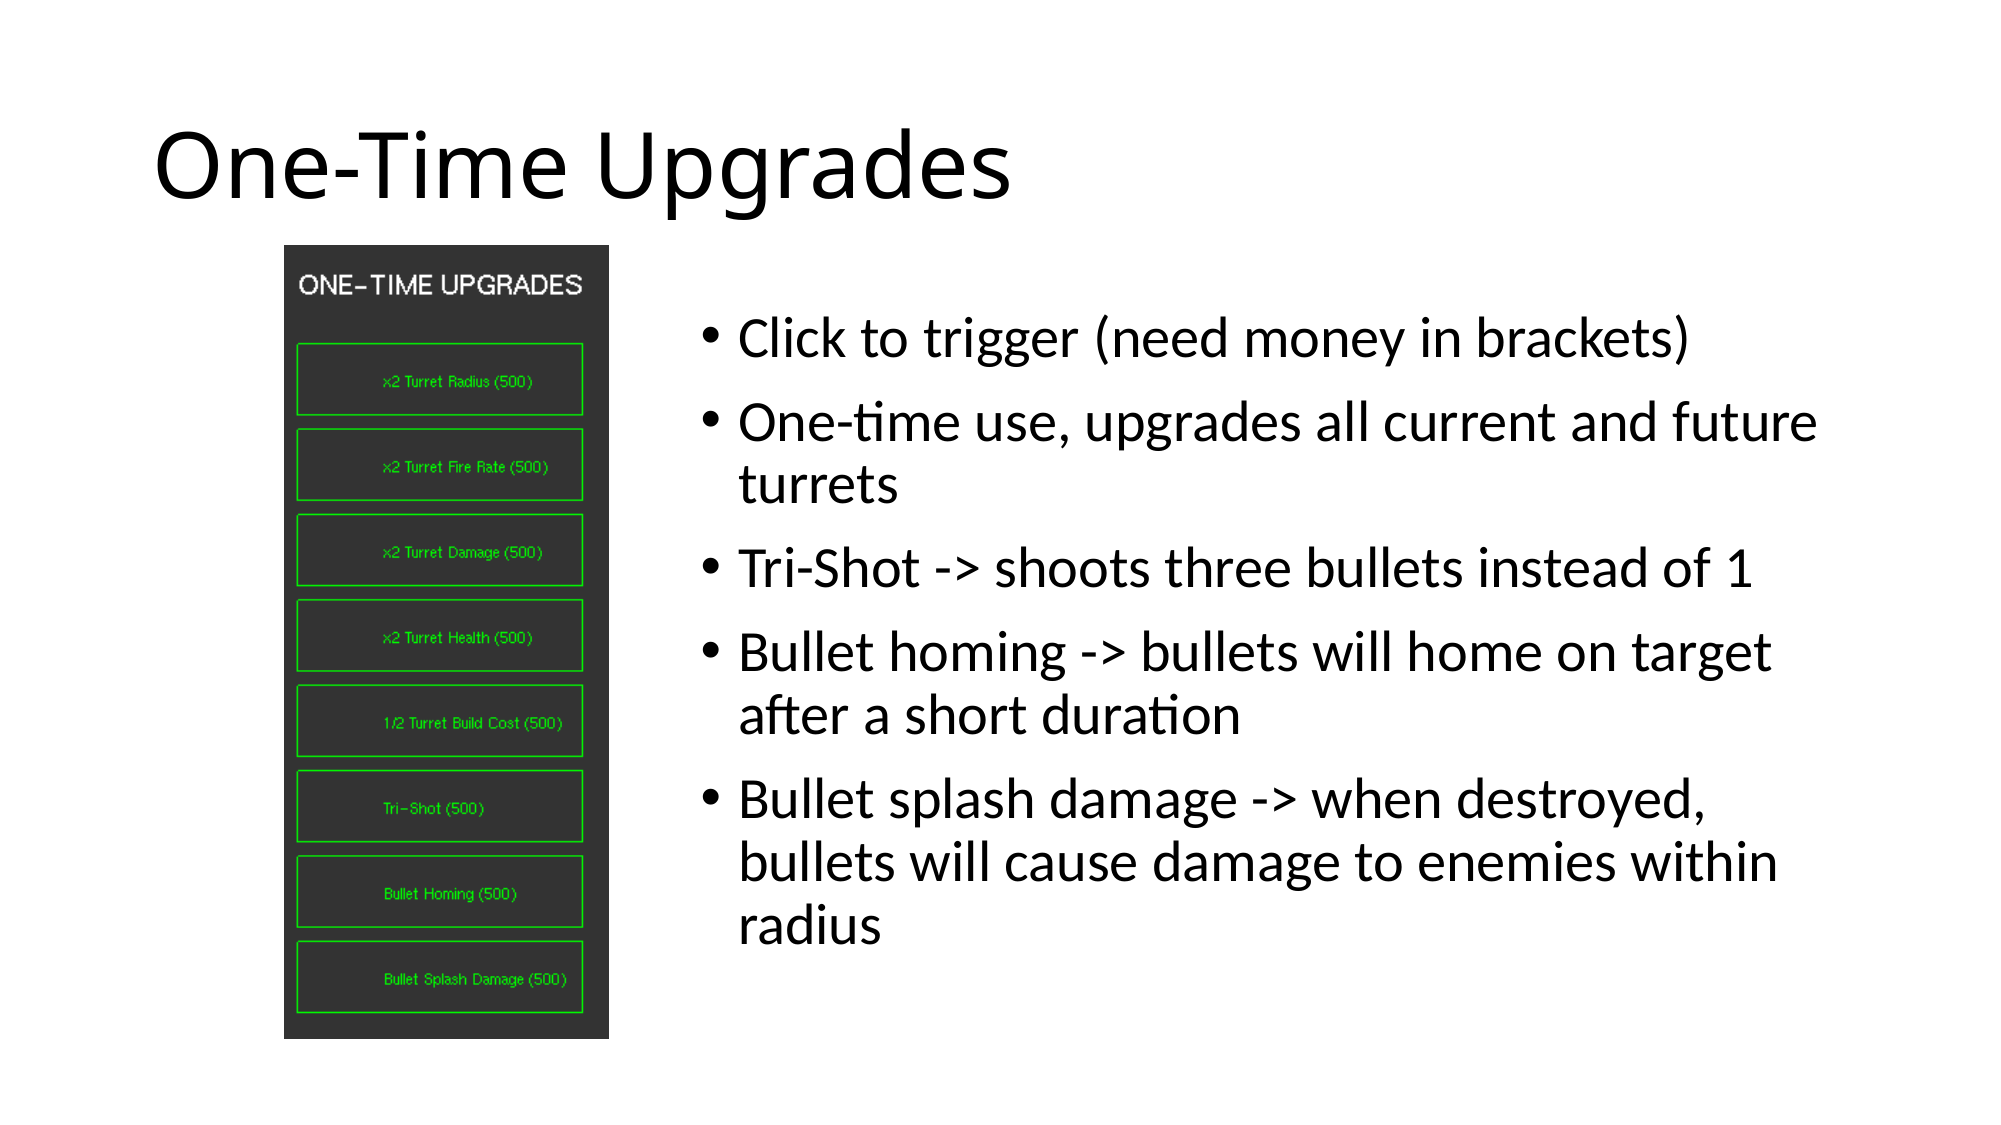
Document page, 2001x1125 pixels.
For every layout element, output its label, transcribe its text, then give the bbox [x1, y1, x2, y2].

title One-Time Upgrades [137, 59, 1863, 278]
picture [284, 245, 609, 1039]
list Click to trigger (need money in brackets) One-time use, upgrades all current and future turrets Tri-Shot -> shoots three bullets instead of 1 Bullet homing -> bullets will home on target after a short duration Bullet splash damage -> when destroyed, bullets will cause damage to enemies within radius [685, 299, 1863, 1014]
